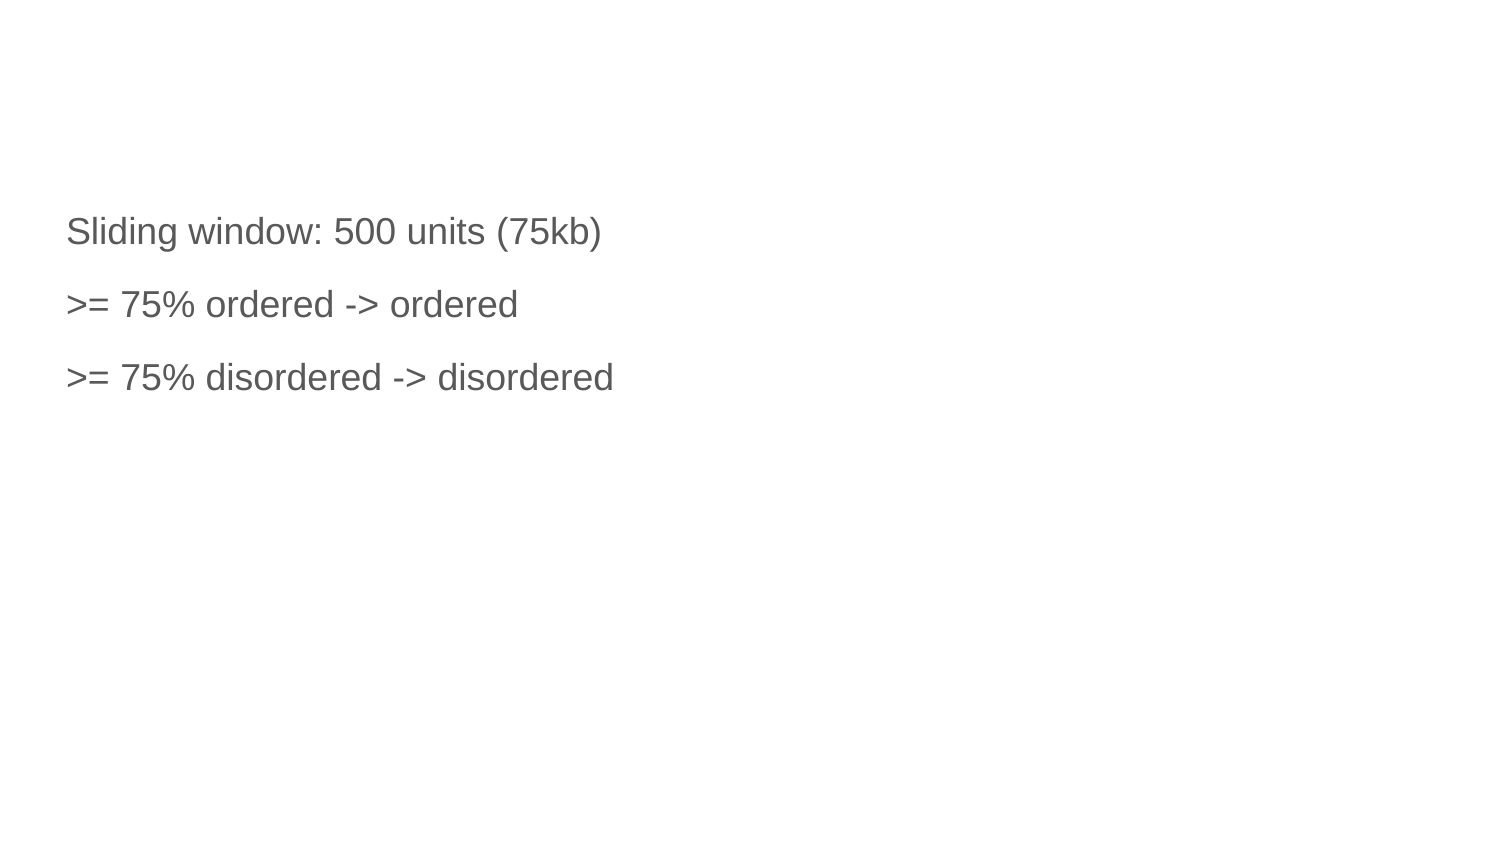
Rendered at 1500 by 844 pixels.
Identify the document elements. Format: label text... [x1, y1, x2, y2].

list Sliding window: 500 units (75kb) >= 75% ordered -> ordered >= 75% disordered -> disordered [51, 189, 1449, 750]
